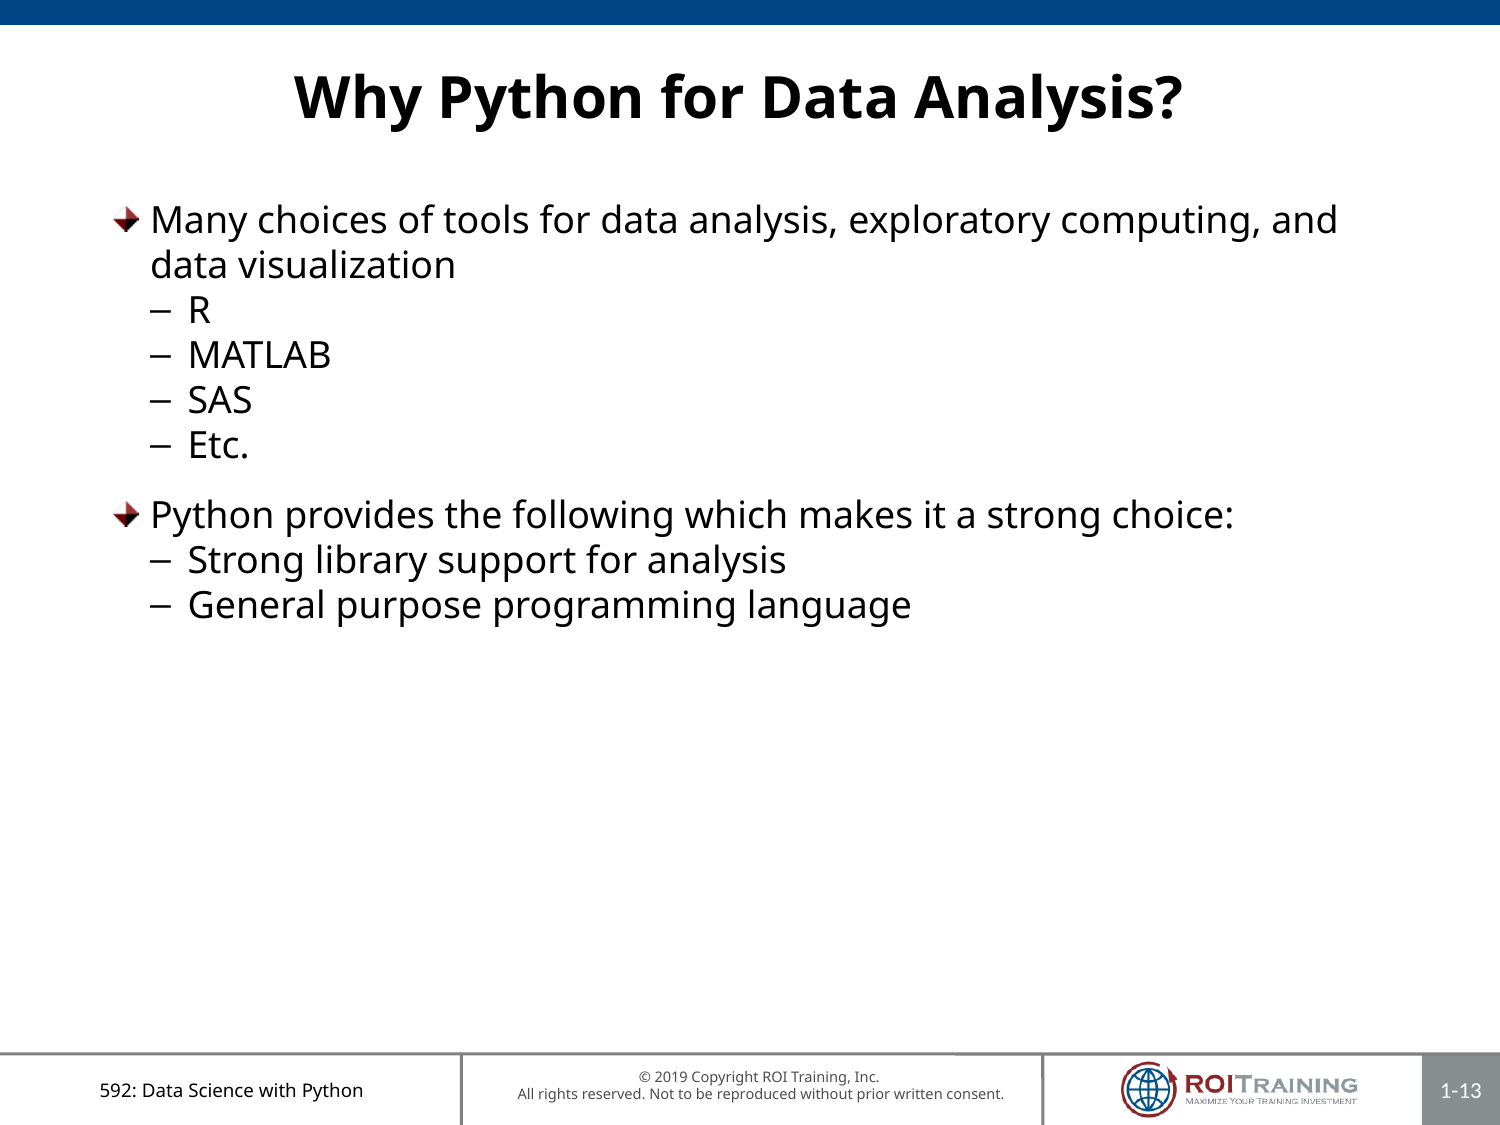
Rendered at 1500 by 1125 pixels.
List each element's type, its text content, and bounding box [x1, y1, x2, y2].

picture [112, 500, 139, 527]
picture [1113, 1060, 1362, 1118]
title Why Python for Data Analysis? [172, 43, 1322, 147]
picture [112, 205, 139, 232]
list Many choices of tools for data analysis, exploratory computing, and data visualization R MATLAB SAS Etc. Python provides the following which makes it a strong choice: Strong library support for analysis General purpose programming language [97, 188, 1413, 1020]
